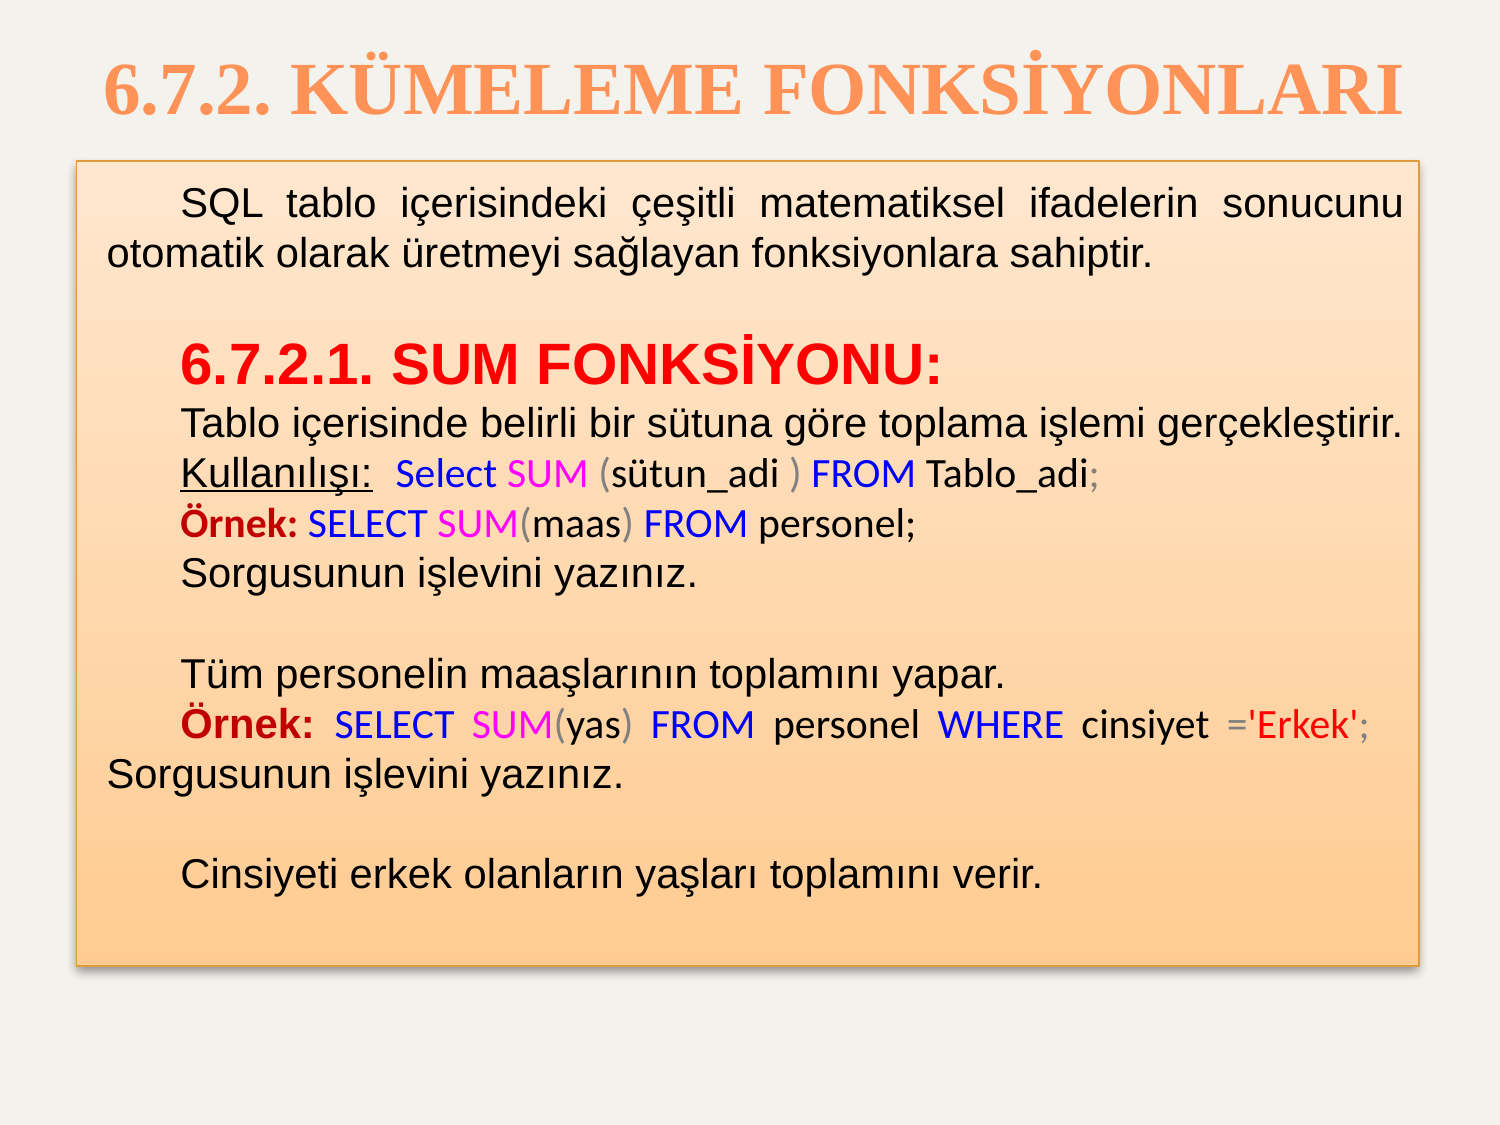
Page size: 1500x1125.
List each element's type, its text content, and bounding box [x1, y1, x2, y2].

title 6.7.2. KÜMELEME FONKSİYONLARI [88, 42, 1431, 138]
list SQL tablo içerisindeki çeşitli matematiksel ifadelerin sonucunu otomatik olarak üretmeyi sağlayan fonksiyonlara sahiptir. 6.7.2.1. SUM FONKSİYONU: Tablo içerisinde belirli bir sütuna göre toplama işlemi gerçekleştirir. Kullanılışı: Select SUM (sütun_adi ) FROM Tablo_adi; Örnek: SELECT SUM(maas) FROM personel; Sorgusunun işlevini yazınız. Tüm personelin maaşlarının toplamını yapar. Örnek: SELECT SUM(yas) FROM personel WHERE cinsiyet ='Erkek'; Sorgusunun işlevini yazınız. Cinsiyeti erkek olanların yaşları toplamını verir. [76, 160, 1420, 967]
